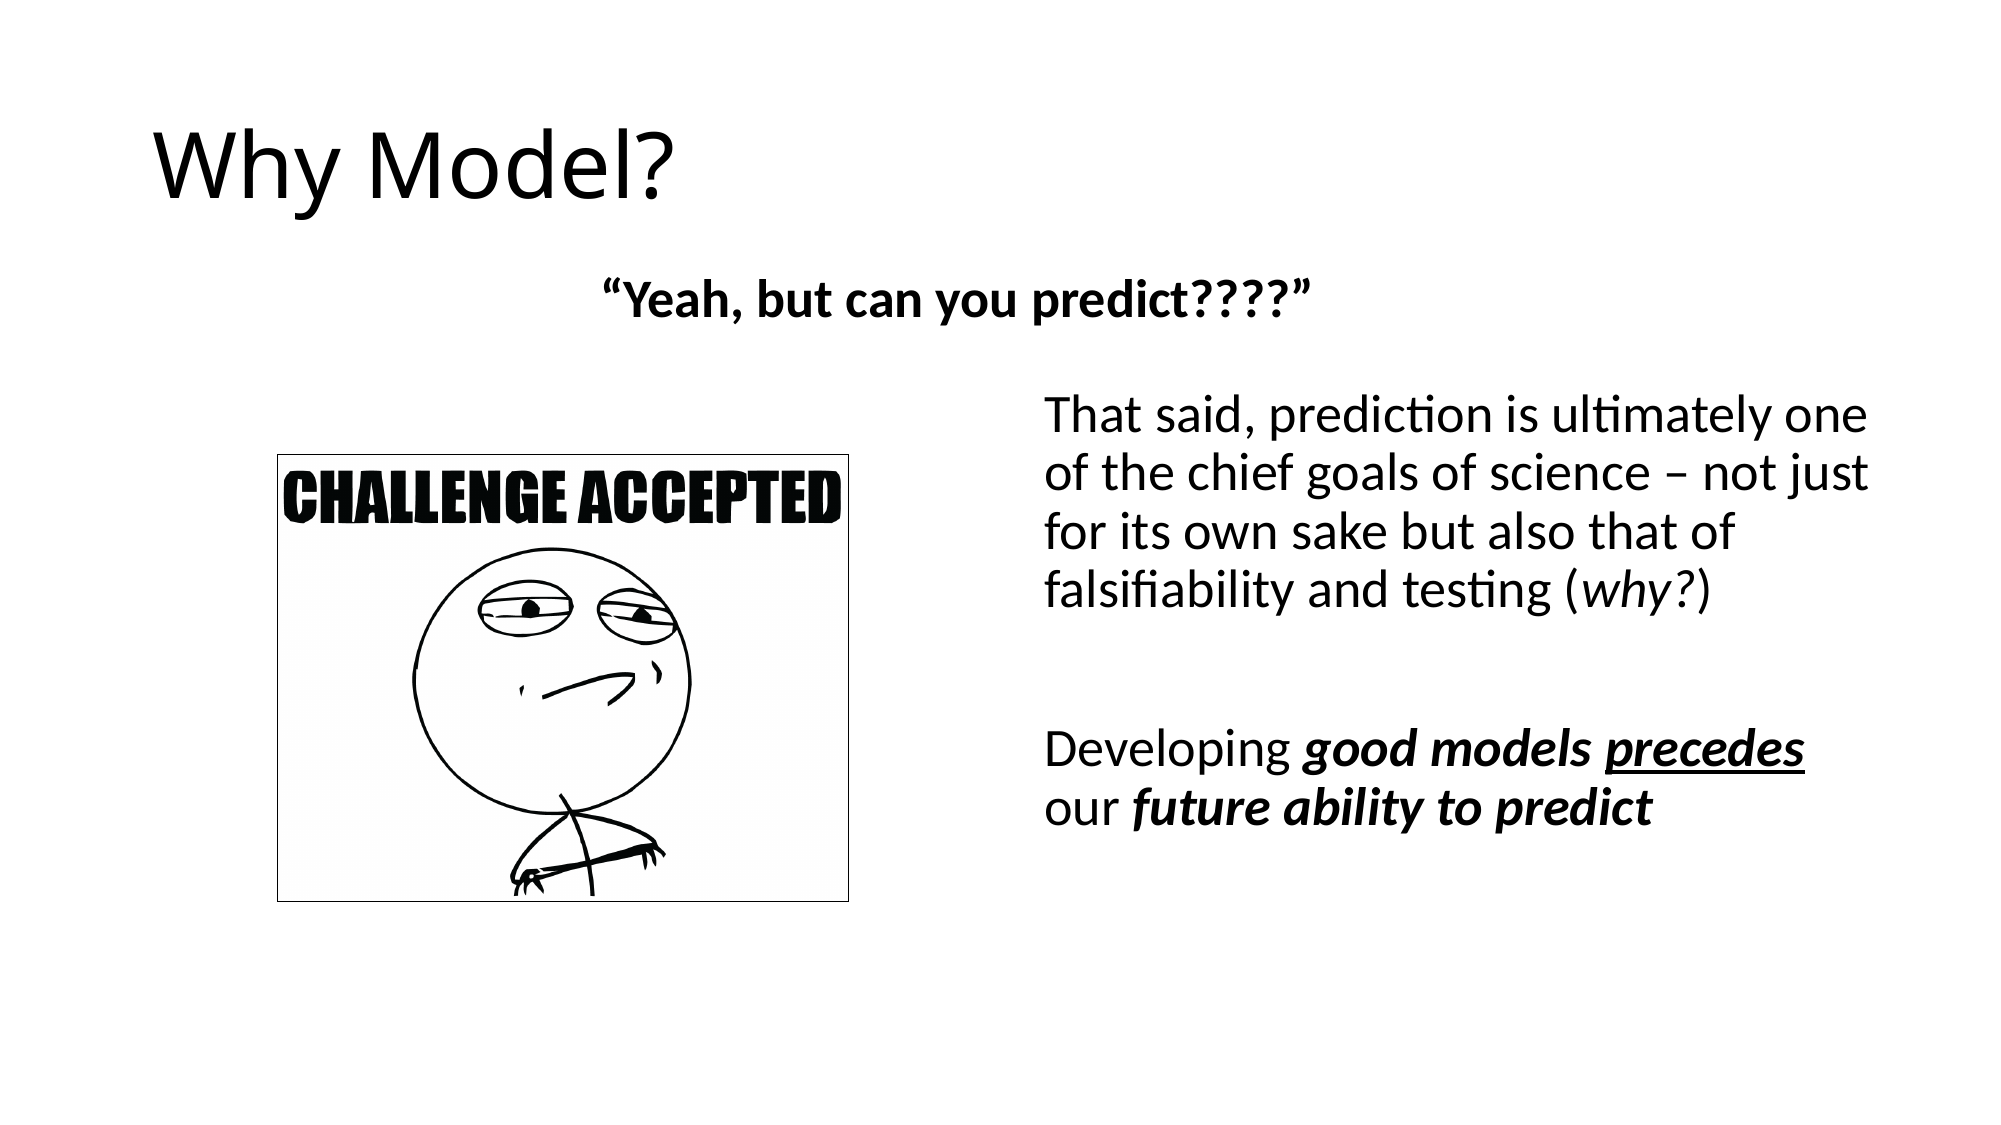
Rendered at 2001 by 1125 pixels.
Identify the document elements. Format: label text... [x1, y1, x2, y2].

text_box That said, prediction is ultimately one of the chief goals of science – not just for its own sake but also that of falsifiability and testing (why?) Developing good models precedes our future ability to predict [1029, 378, 1896, 1054]
list “Yeah, but can you predict????” [137, 262, 1779, 379]
title Why Model? [137, 59, 1863, 278]
picture [277, 454, 849, 902]
